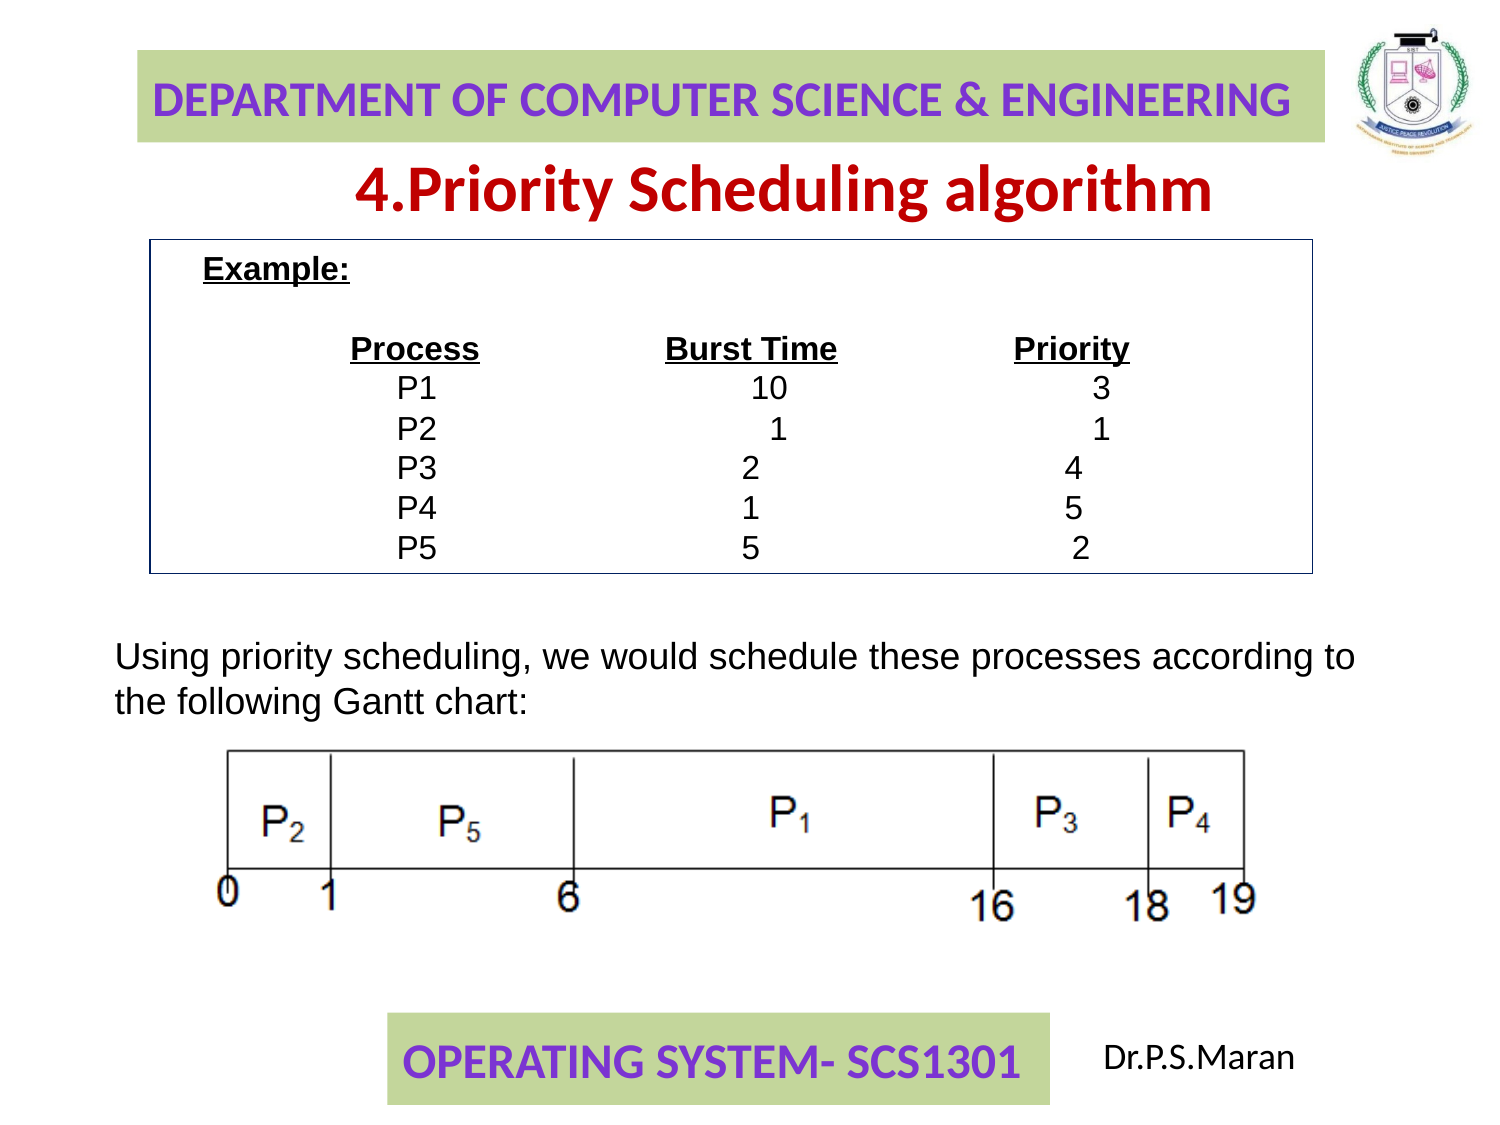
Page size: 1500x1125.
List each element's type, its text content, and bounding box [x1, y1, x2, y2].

picture [1351, 75, 1488, 163]
text_box [0, 0, 1500, 75]
text_box 4.Priority Scheduling algorithm [340, 137, 1230, 233]
text_box Using priority scheduling, we would schedule these processes according to the following Gantt chart: [99, 624, 1388, 730]
picture [199, 724, 1338, 995]
text_box Example: Process Burst Time Priority P1 10 3 P2 1 1 P3 2 4 P4 1 5 P5 5 2 [150, 239, 1313, 574]
